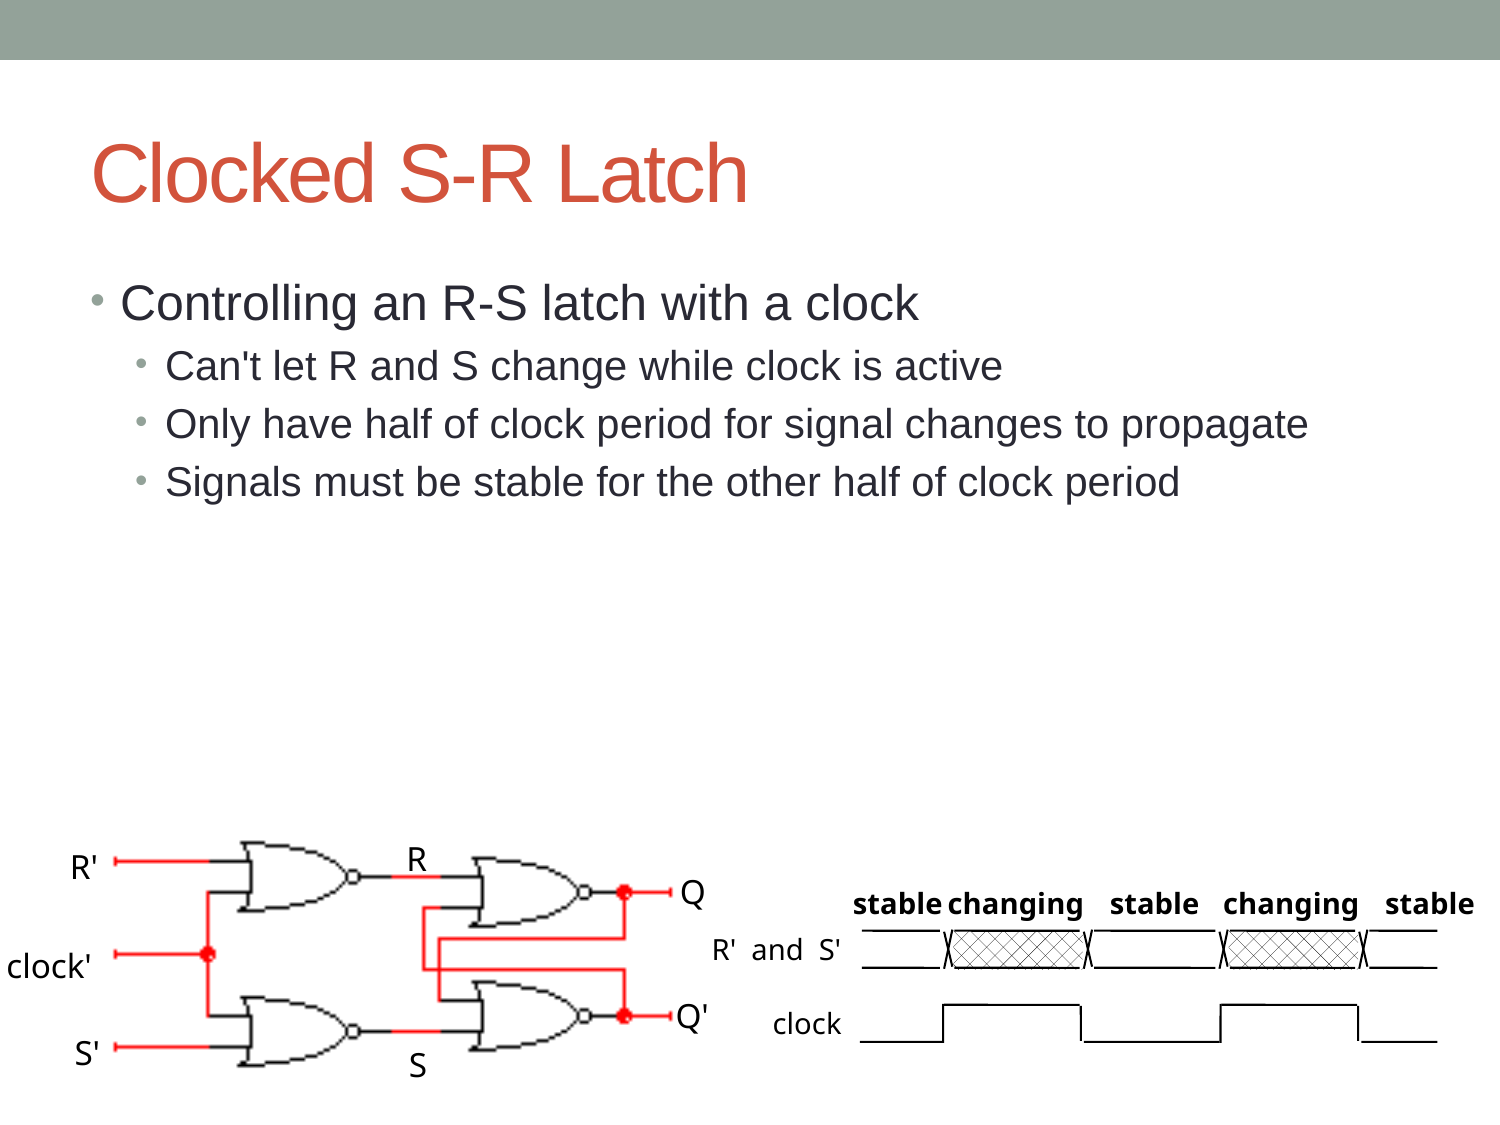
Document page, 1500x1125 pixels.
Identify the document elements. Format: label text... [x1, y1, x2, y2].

list Controlling an R-S latch with a clock Can't let R and S change while clock is active Only have half of clock period for signal changes to propagate Signals must be stable for the other half of clock period [75, 262, 1425, 884]
title Clocked S-R Latch [75, 87, 1425, 250]
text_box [0, 799, 782, 1125]
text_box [789, 887, 1500, 1057]
